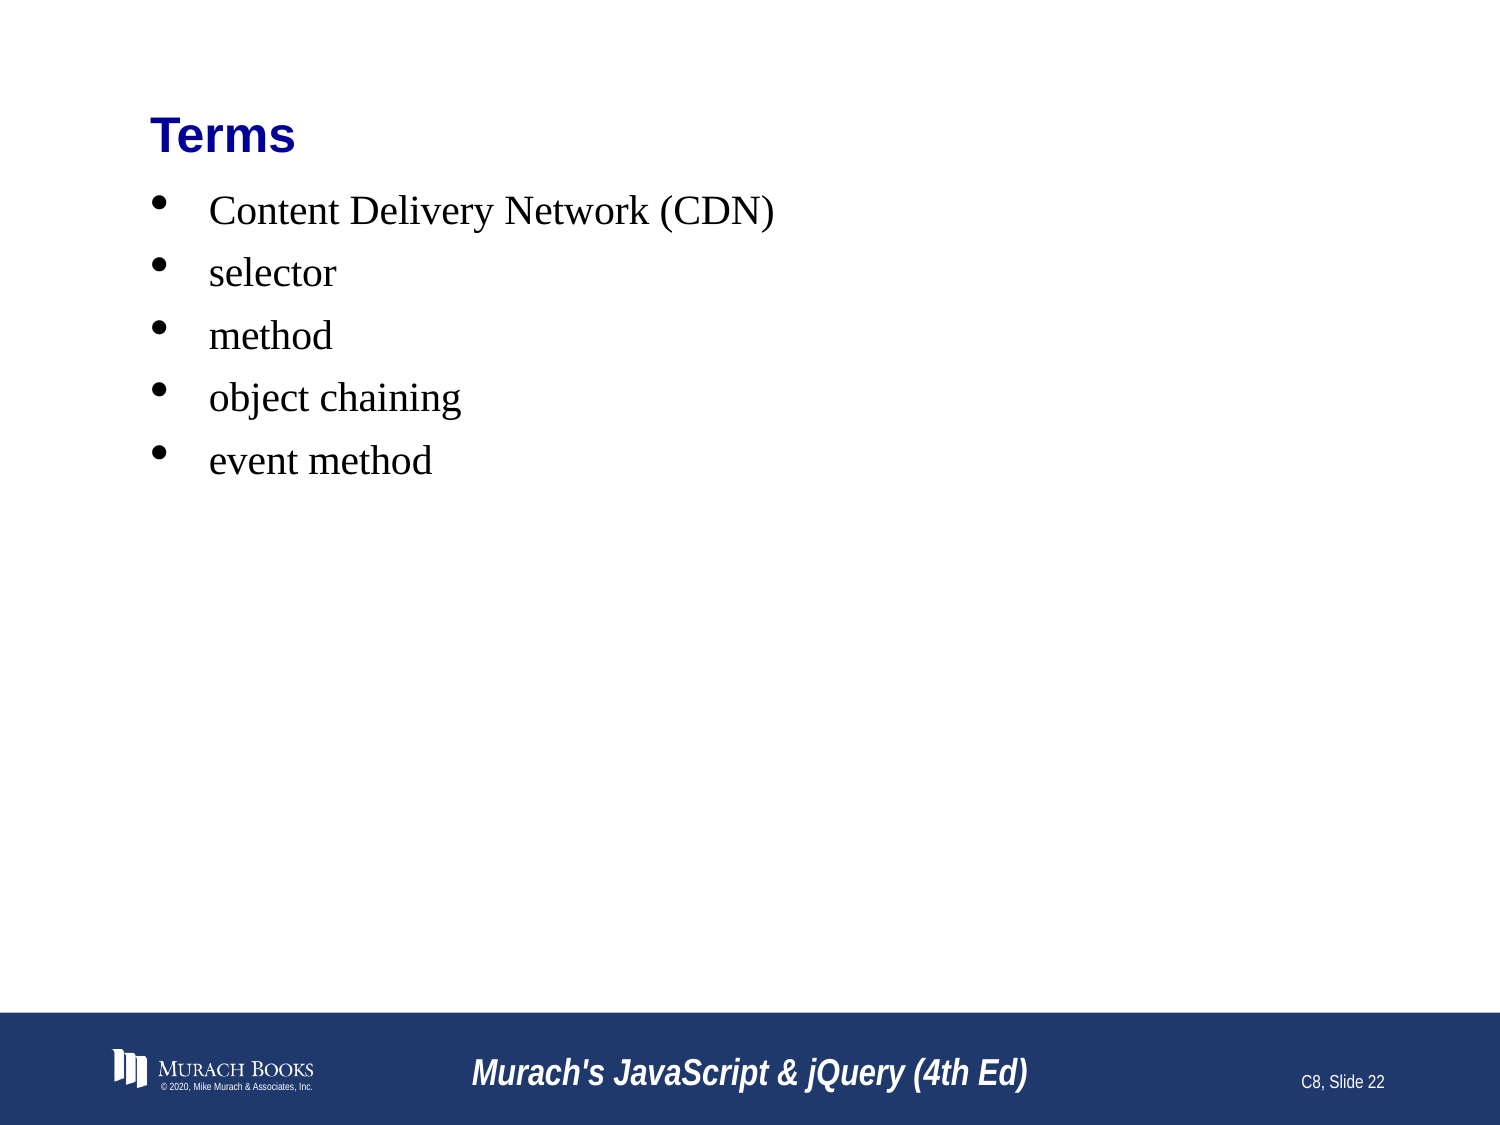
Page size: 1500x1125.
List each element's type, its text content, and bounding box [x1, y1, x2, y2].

slide_number C8, Slide 22 [1087, 1025, 1400, 1100]
slide_number Murach's JavaScript & jQuery (4th Ed) [463, 1025, 1050, 1100]
list Content Delivery Network (CDN) selector method object chaining event method [137, 174, 1350, 975]
title Terms [150, 102, 1350, 164]
footer © 2020, Mike Murach & Associates, Inc. [12, 1025, 463, 1100]
